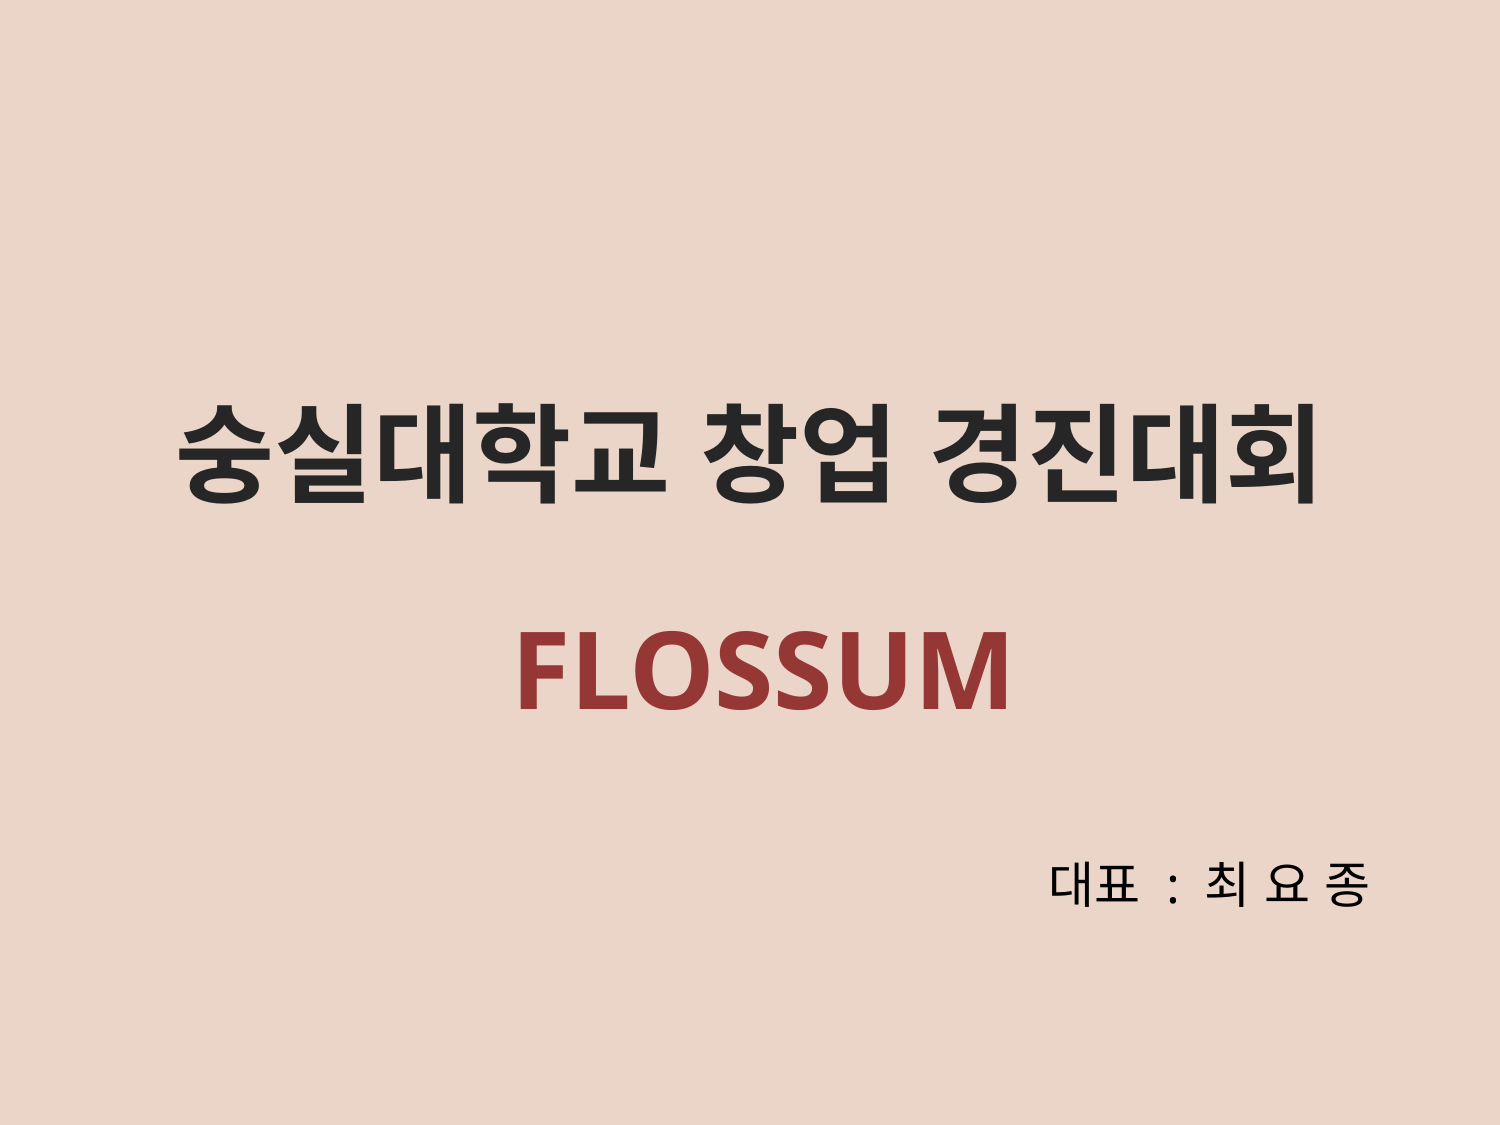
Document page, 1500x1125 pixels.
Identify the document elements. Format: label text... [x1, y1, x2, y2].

text_box 숭실대학교 창업 경진대회 FLOSSUM [0, 314, 1500, 740]
text_box 대표 : 최 요 종 [1033, 845, 1443, 921]
